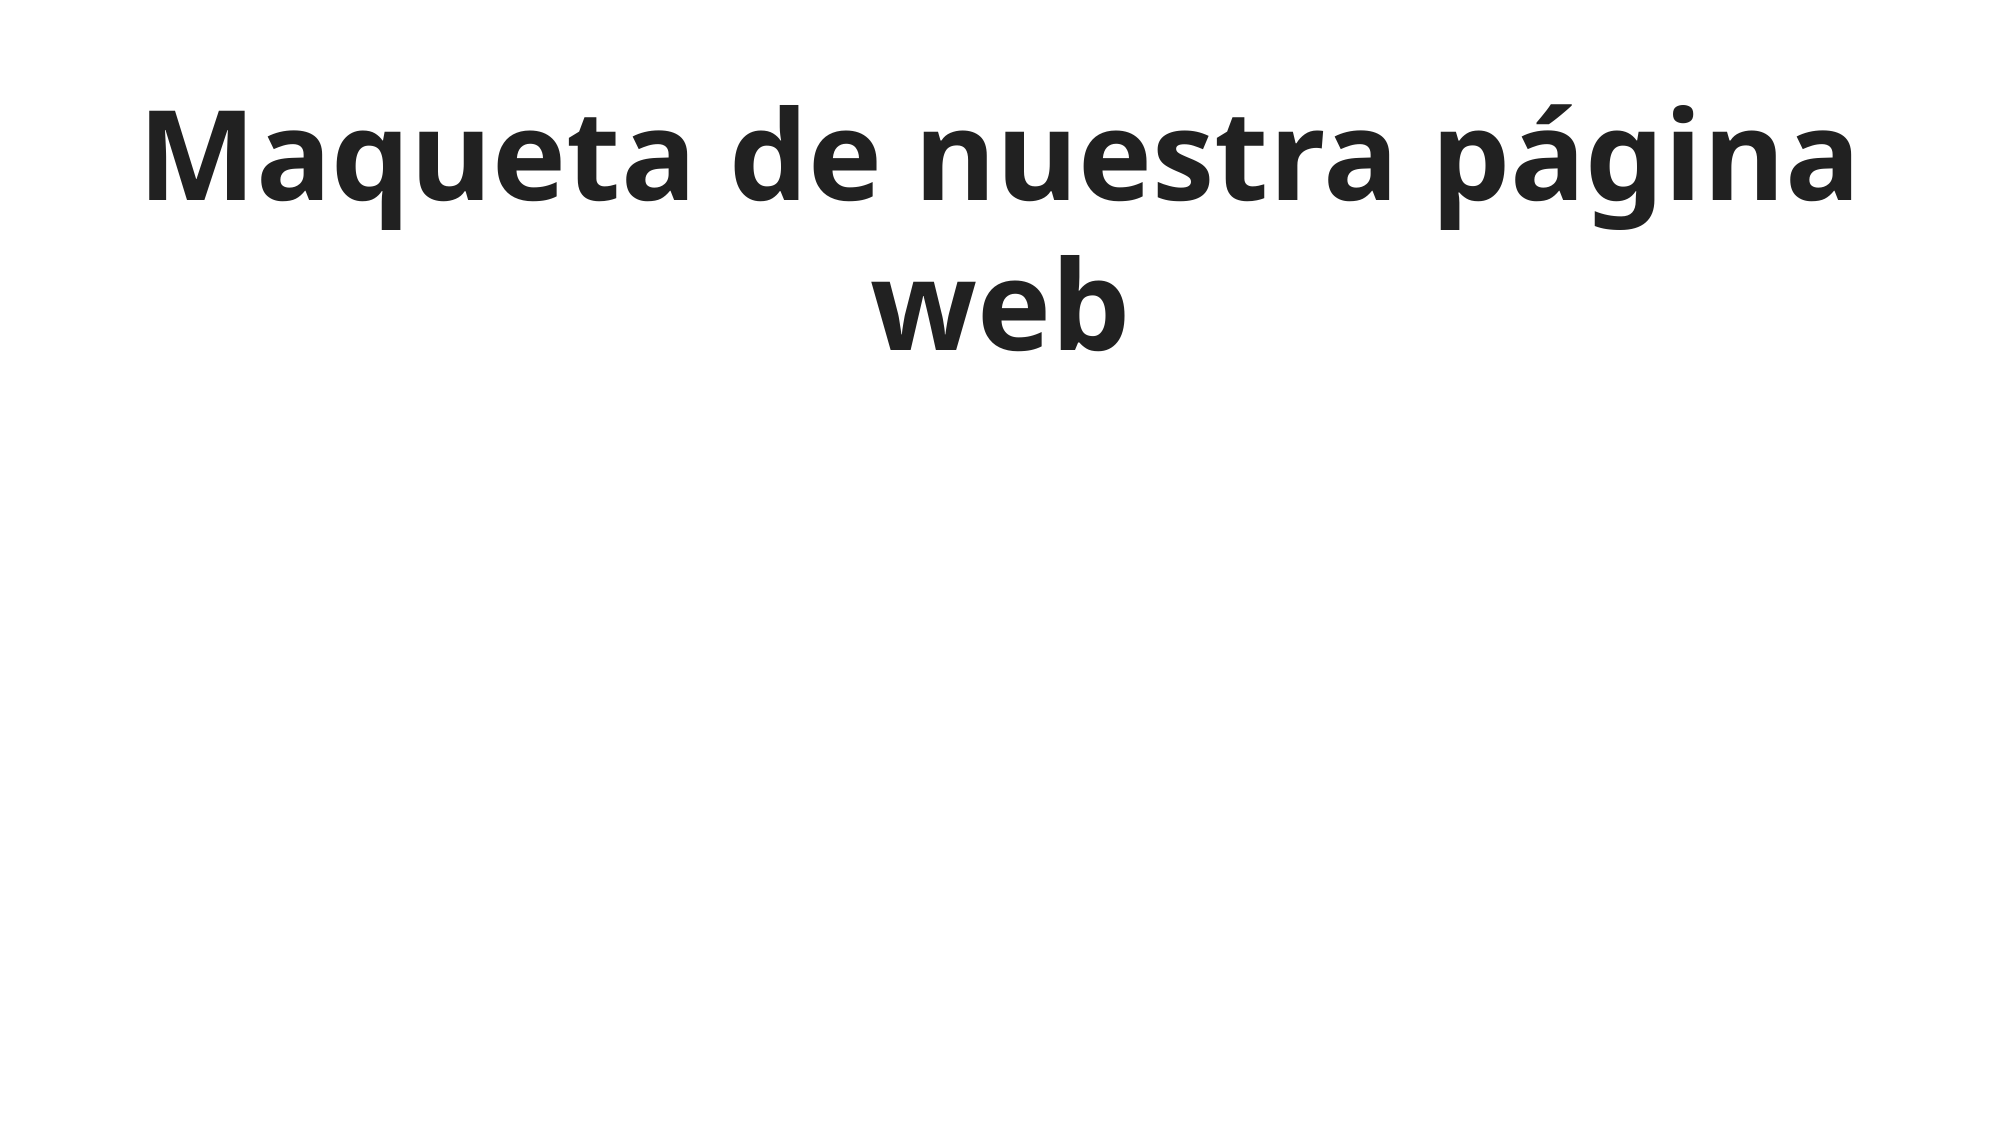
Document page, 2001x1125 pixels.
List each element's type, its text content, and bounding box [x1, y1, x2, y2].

title Maqueta de nuestra página web [66, 67, 1934, 232]
